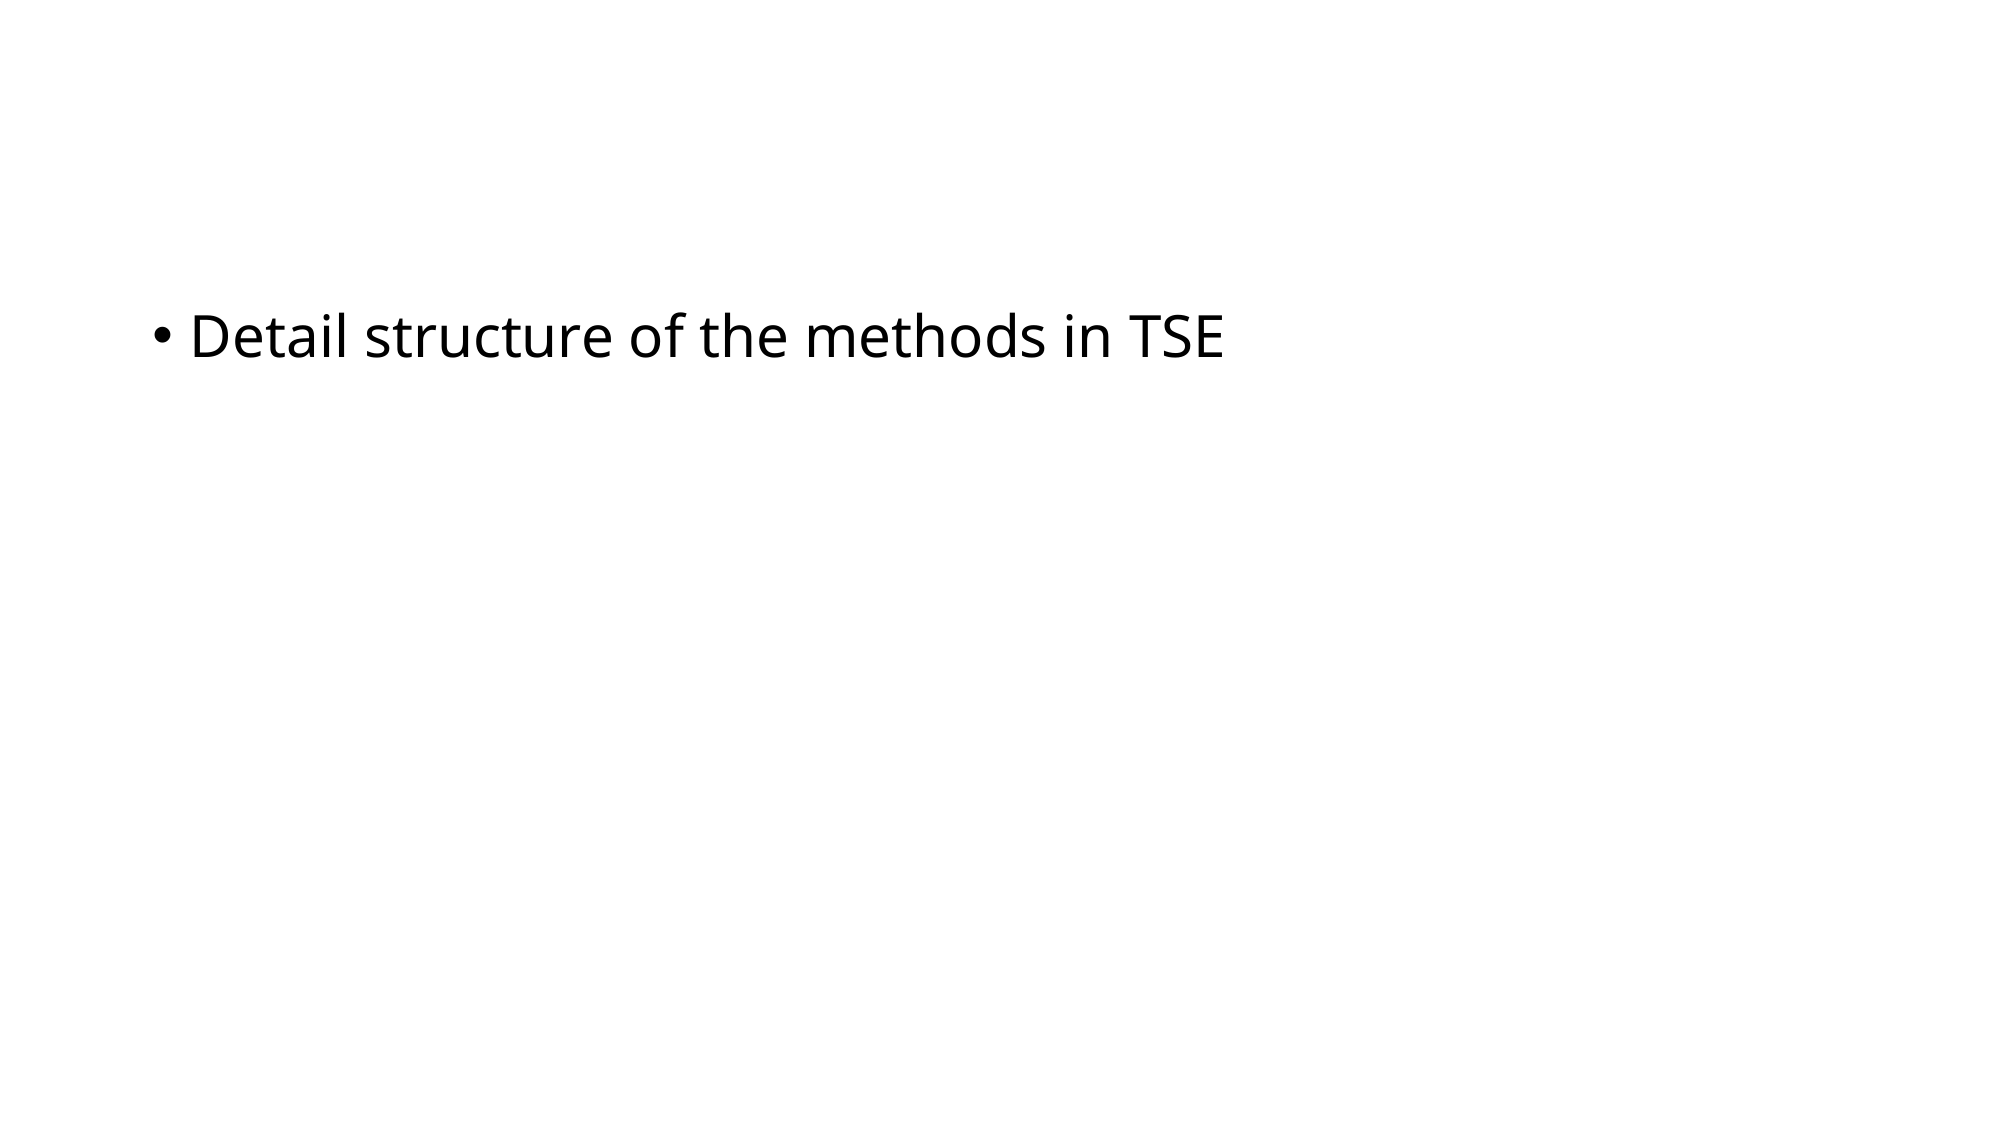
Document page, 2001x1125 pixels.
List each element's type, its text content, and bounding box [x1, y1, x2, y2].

list Detail structure of the methods in TSE [137, 299, 1863, 1014]
